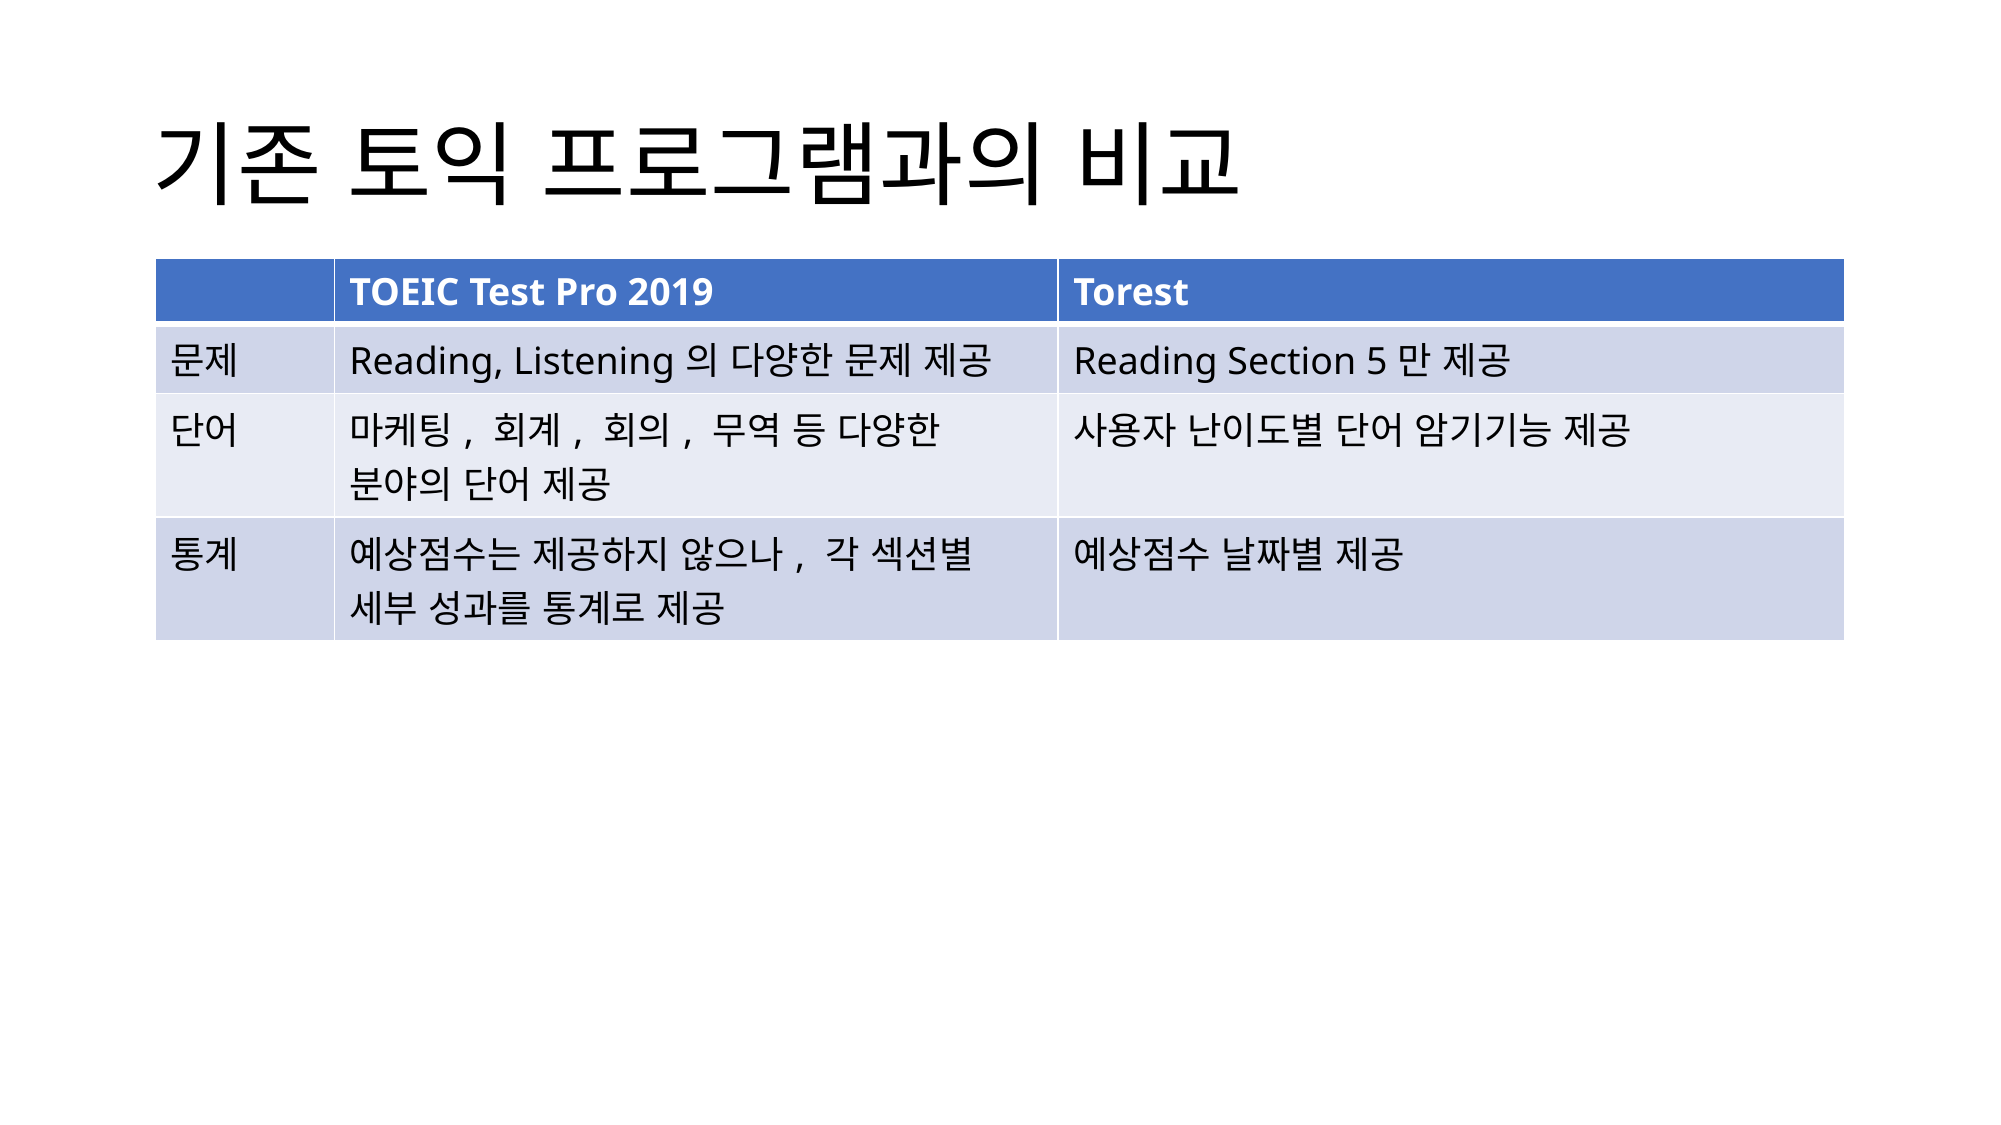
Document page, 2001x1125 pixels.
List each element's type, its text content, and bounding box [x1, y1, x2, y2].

table_cell 예상점수는 제공하지 않으나, 각 섹션별 세부 성과를 통계로 제공 [335, 518, 1057, 640]
table_cell Reading, Listening의 다양한 문제 제공 [335, 327, 1057, 393]
table_header [156, 259, 334, 321]
table_cell 단어 [156, 394, 334, 516]
title 기존 토익 프로그램과의 비교 [137, 59, 1863, 278]
table_cell 사용자 난이도별 단어 암기기능 제공 [1059, 394, 1844, 516]
table_header TOEIC Test Pro 2019 [335, 259, 1057, 321]
table_cell Reading Section 5만 제공 [1059, 327, 1844, 393]
table_cell 통계 [156, 518, 334, 640]
table_cell 마케팅, 회계, 회의, 무역 등 다양한 분야의 단어 제공 [335, 394, 1057, 516]
table_header Torest [1059, 259, 1844, 321]
table_cell 문제 [156, 327, 334, 393]
table_cell 예상점수 날짜별 제공 [1059, 518, 1844, 640]
